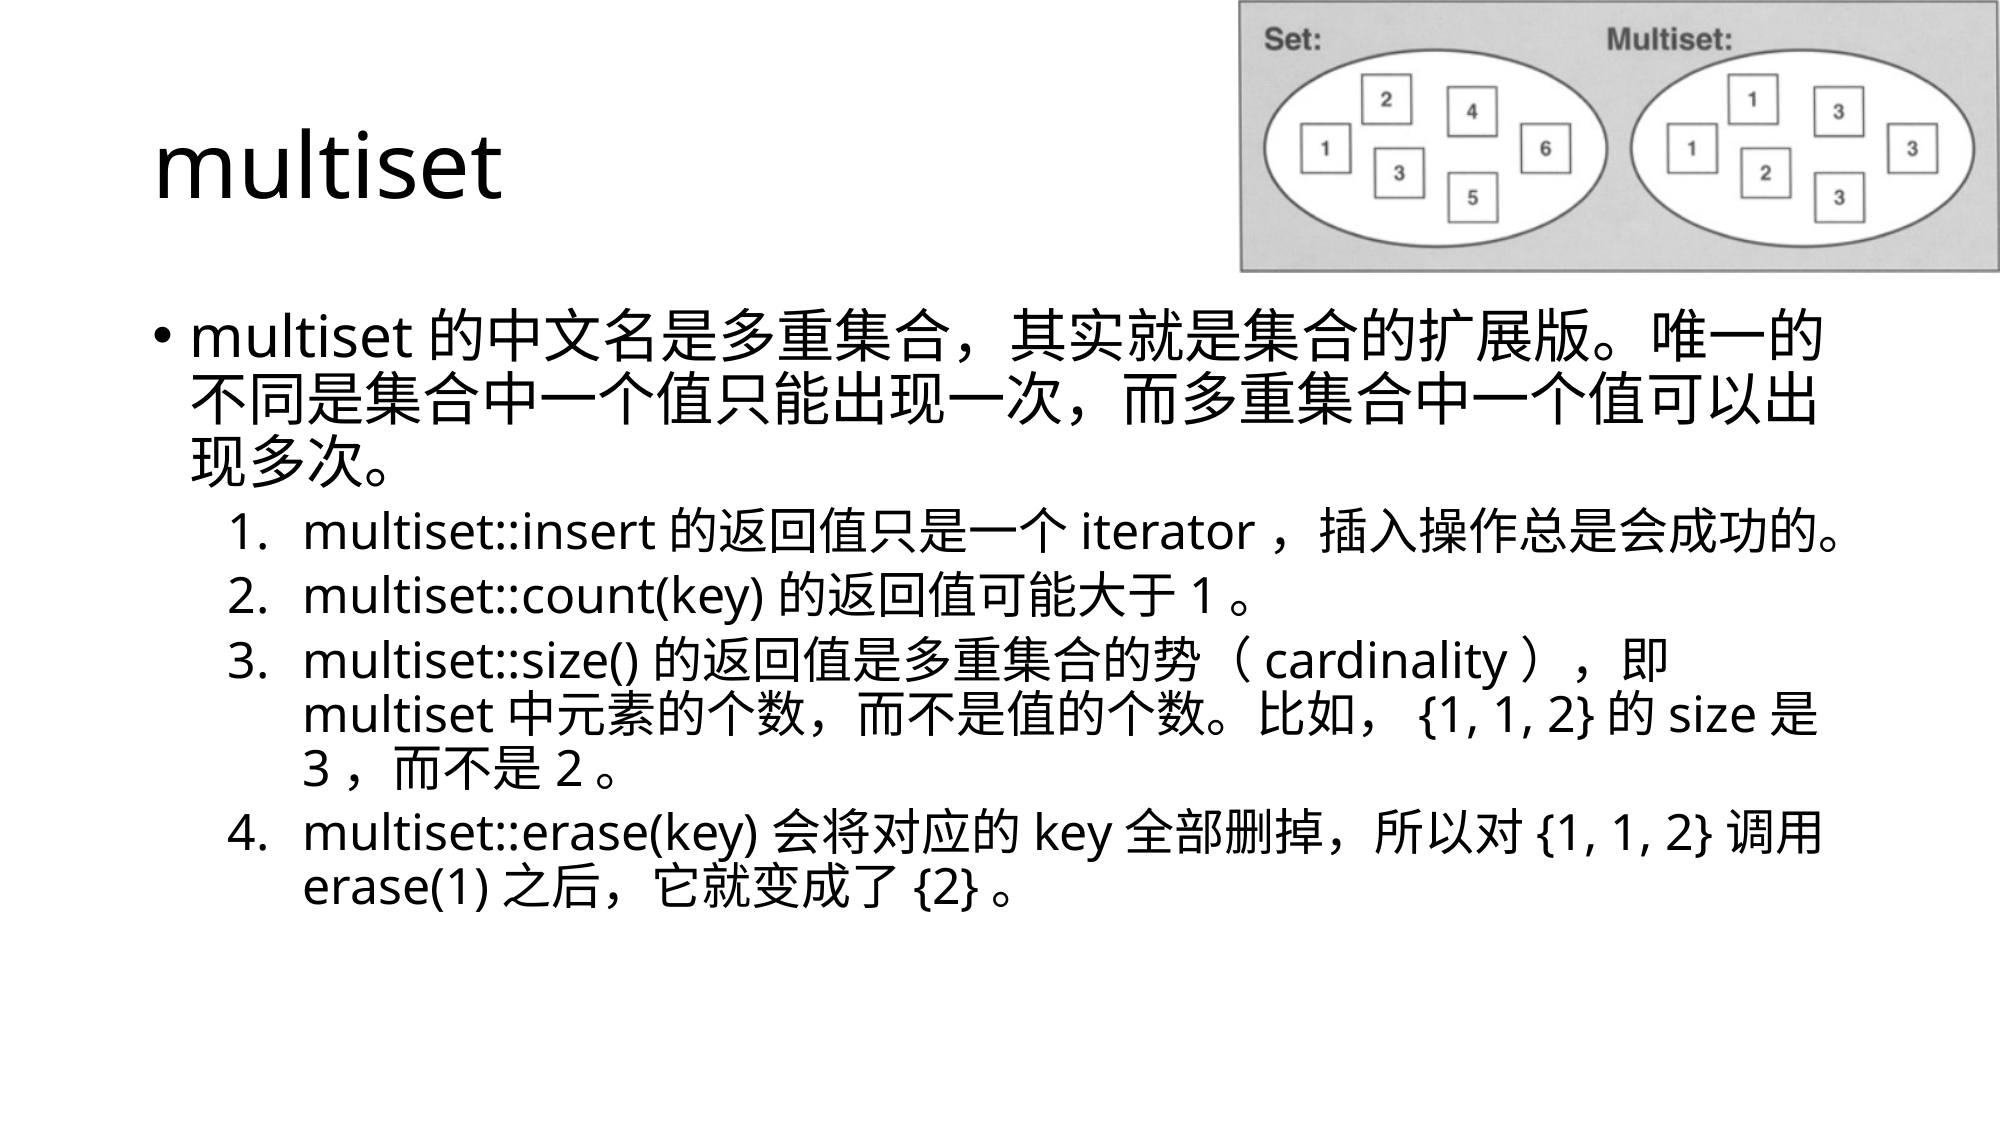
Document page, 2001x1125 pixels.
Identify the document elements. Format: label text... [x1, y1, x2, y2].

title multiset [137, 59, 1863, 278]
picture [1238, 0, 2000, 273]
list multiset的中文名是多重集合，其实就是集合的扩展版。唯一的不同是集合中一个值只能出现一次，而多重集合中一个值可以出现多次。 multiset::insert的返回值只是一个iterator，插入操作总是会成功的。 multiset::count(key)的返回值可能大于1。 multiset::size()的返回值是多重集合的势（cardinality），即multiset中元素的个数，而不是值的个数。比如，{1, 1, 2}的size是3，而不是2。 multiset::erase(key)会将对应的key全部删掉，所以对{1, 1, 2}调用erase(1)之后，它就变成了{2}。 [137, 299, 1863, 1014]
